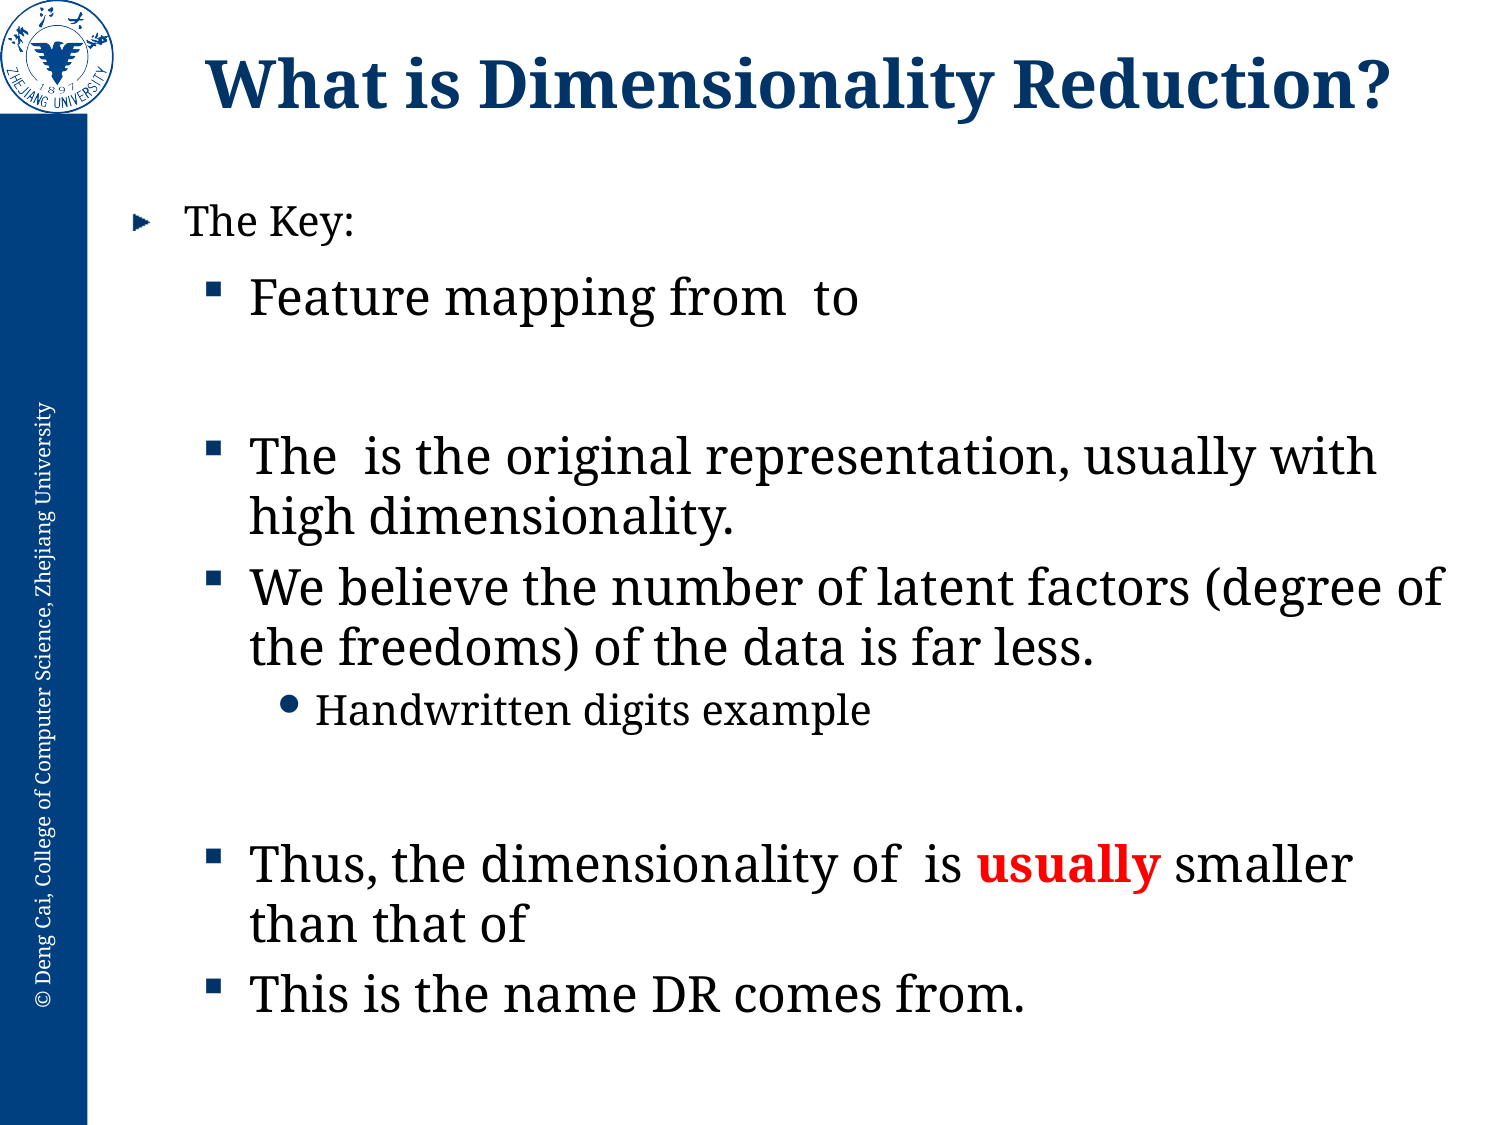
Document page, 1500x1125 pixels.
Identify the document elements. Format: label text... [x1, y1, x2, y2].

picture [0, 0, 114, 114]
title What is Dimensionality Reduction? [129, 30, 1471, 131]
picture [127, 208, 150, 231]
